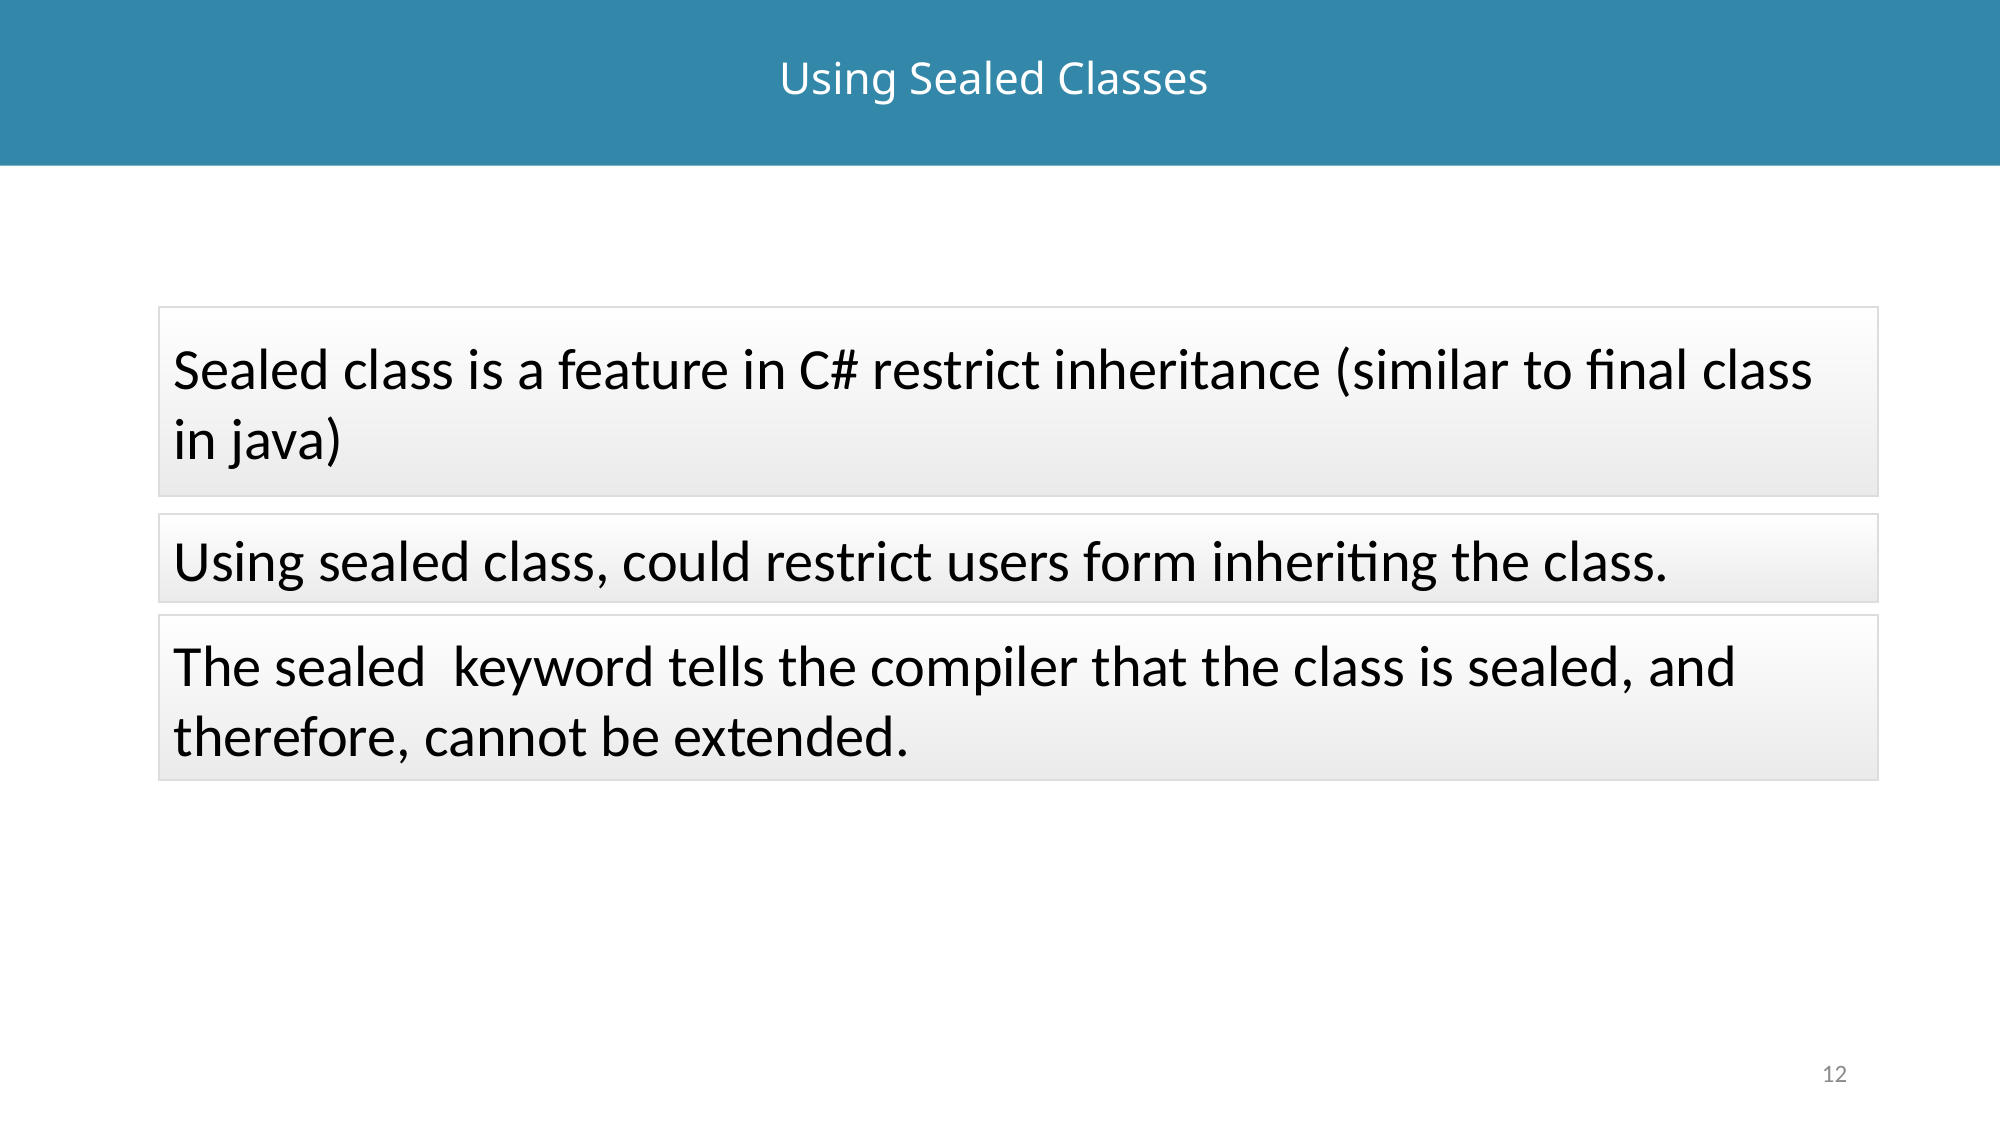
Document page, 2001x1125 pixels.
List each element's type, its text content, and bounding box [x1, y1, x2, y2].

text_box The sealed keyword tells the compiler that the class is sealed, and therefore, cannot be extended. [158, 614, 1879, 781]
text_box Using sealed class, could restrict users form inheriting the class. [158, 514, 1879, 602]
title Using Sealed Classes [0, 0, 2000, 166]
text_box Sealed class is a feature in C# restrict inheritance (similar to final class in java) [158, 307, 1879, 496]
slide_number 12 [1412, 1042, 1863, 1103]
